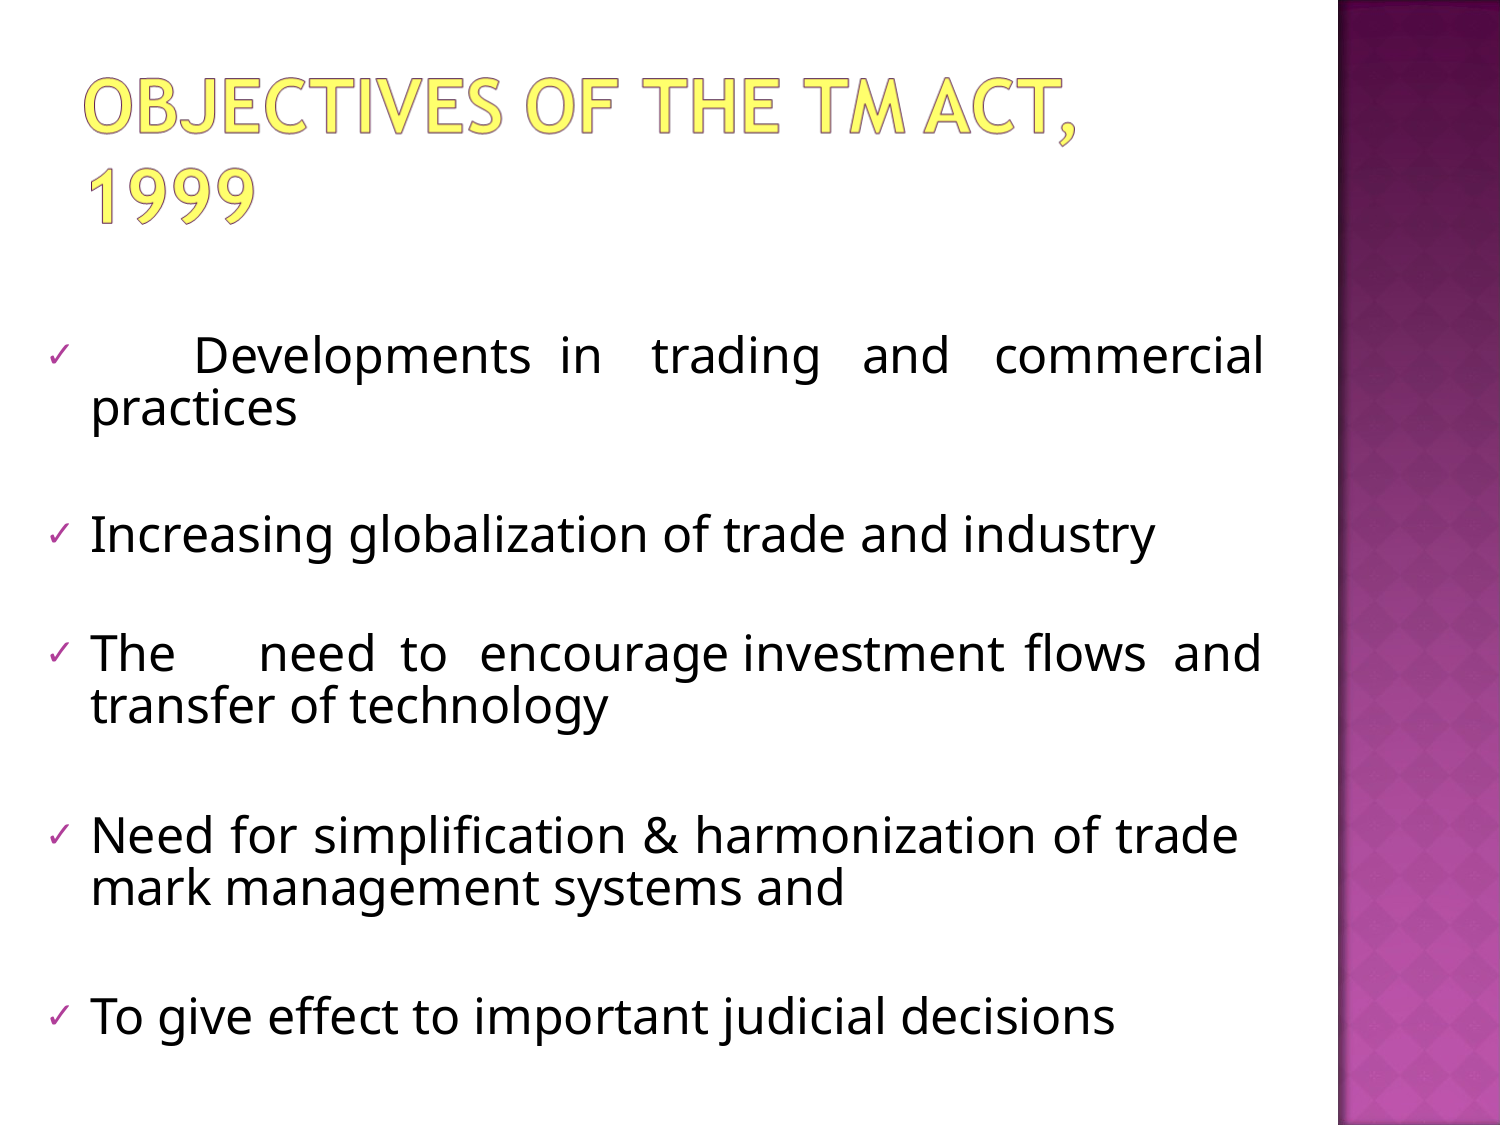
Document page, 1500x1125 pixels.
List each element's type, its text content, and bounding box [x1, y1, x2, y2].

picture [1337, 0, 1500, 1125]
picture [36, 37, 1264, 241]
text_box Developments in trading and commercial practices Increasing globalization of trade and industry The need to encourage investment flows and transfer of technology Need for simplification & harmonization of trade mark management systems and To give effect to important judicial decisions [36, 321, 1340, 1045]
